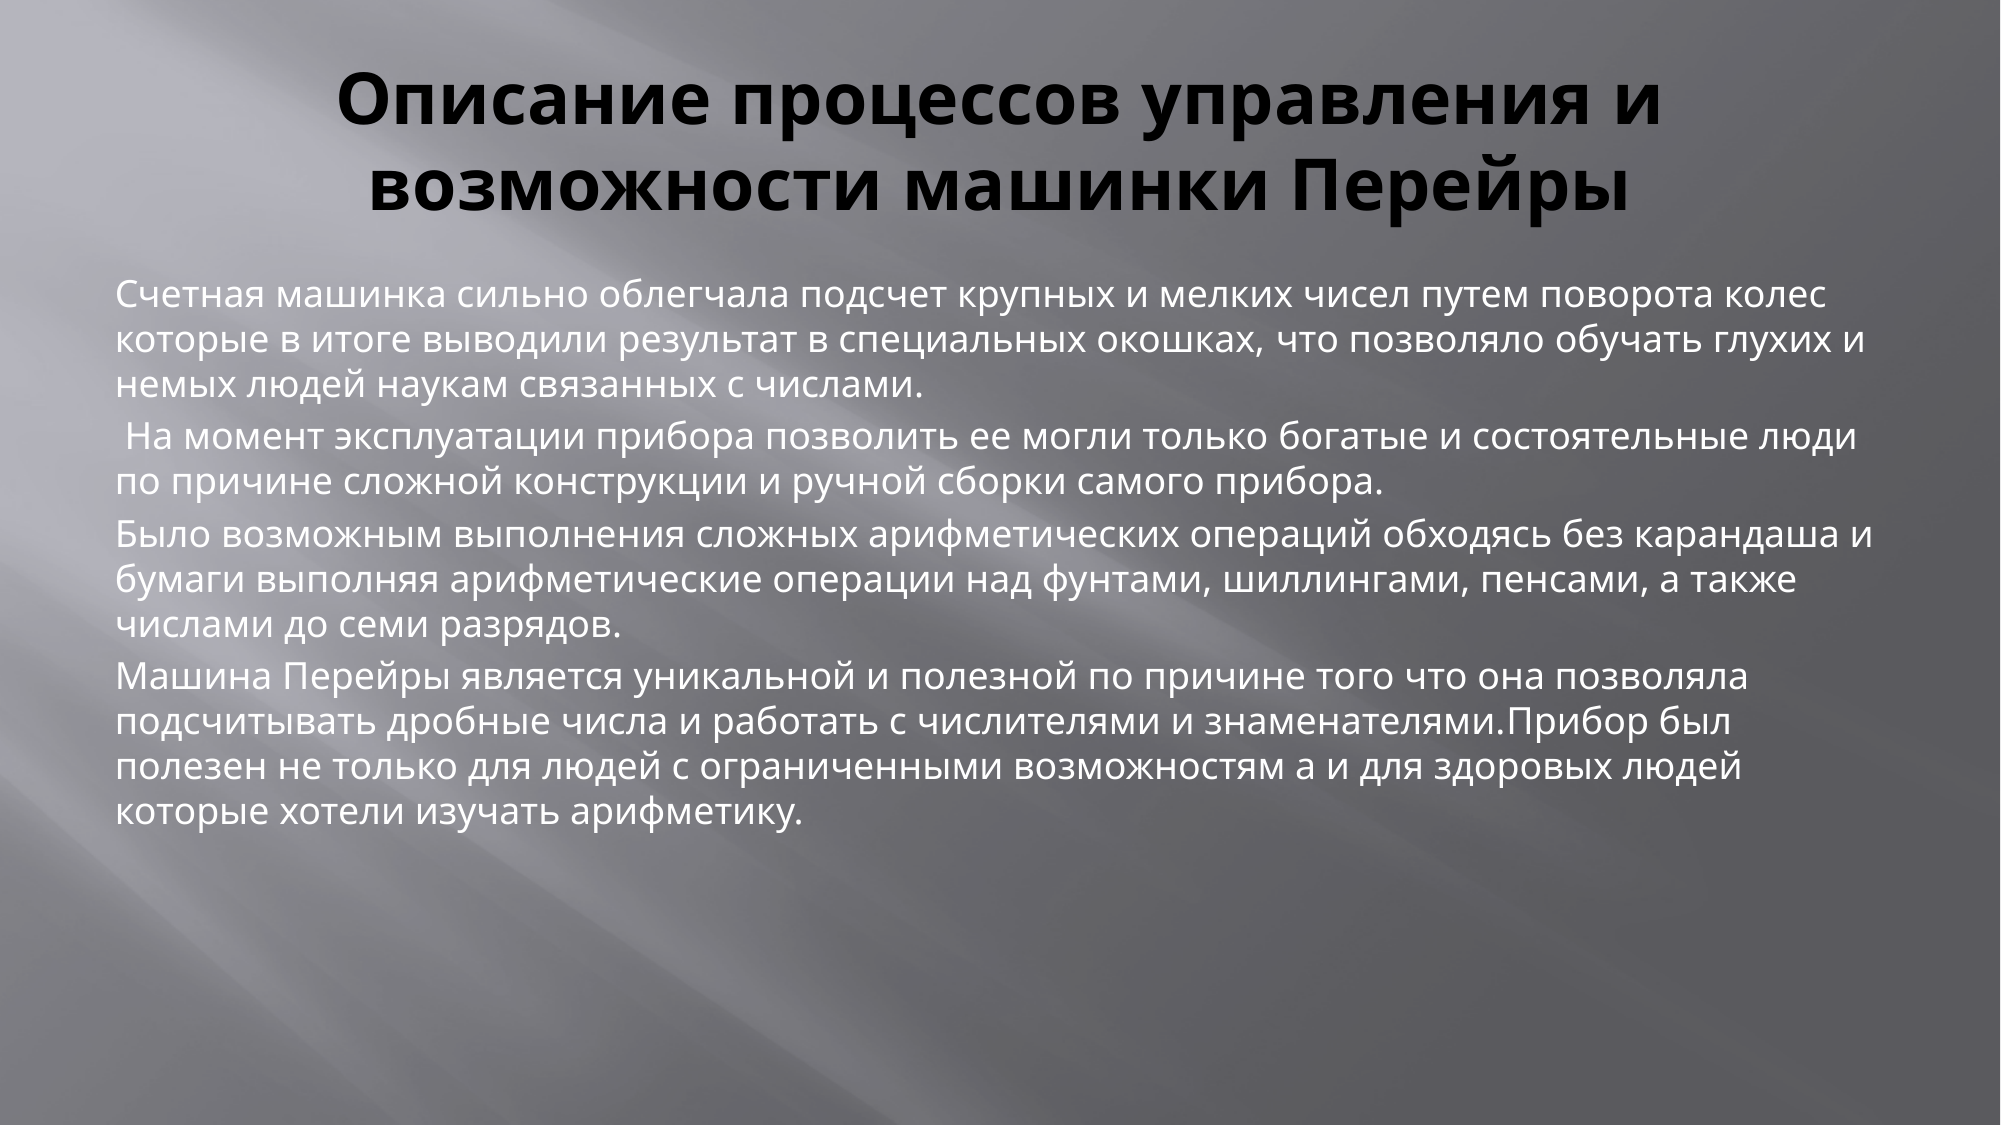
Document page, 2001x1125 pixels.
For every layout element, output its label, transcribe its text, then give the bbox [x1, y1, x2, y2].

list Счетная машинка сильно облегчала подсчет крупных и мелких чисел путем поворота колес которые в итоге выводили результат в специальных окошках, что позволяло обучать глухих и немых людей наукам связанных с числами. На момент эксплуатации прибора позволить ее могли только богатые и состоятельные люди по причине сложной конструкции и ручной сборки самого прибора. Было возможным выполнения сложных арифметических операций обходясь без карандаша и бумаги выполняя арифметические операции над фунтами, шиллингами, пенсами, а также числами до семи разрядов. Машина Перейры является уникальной и полезной по причине того что она позволяла подсчитывать дробные числа и работать с числителями и знаменателями.Прибор был полезен не только для людей с ограниченными возможностям а и для здоровых людей которые хотели изучать арифметику. [99, 262, 1900, 1035]
title Описание процессов управления и возможности машинки Перейры [99, 45, 1900, 233]
